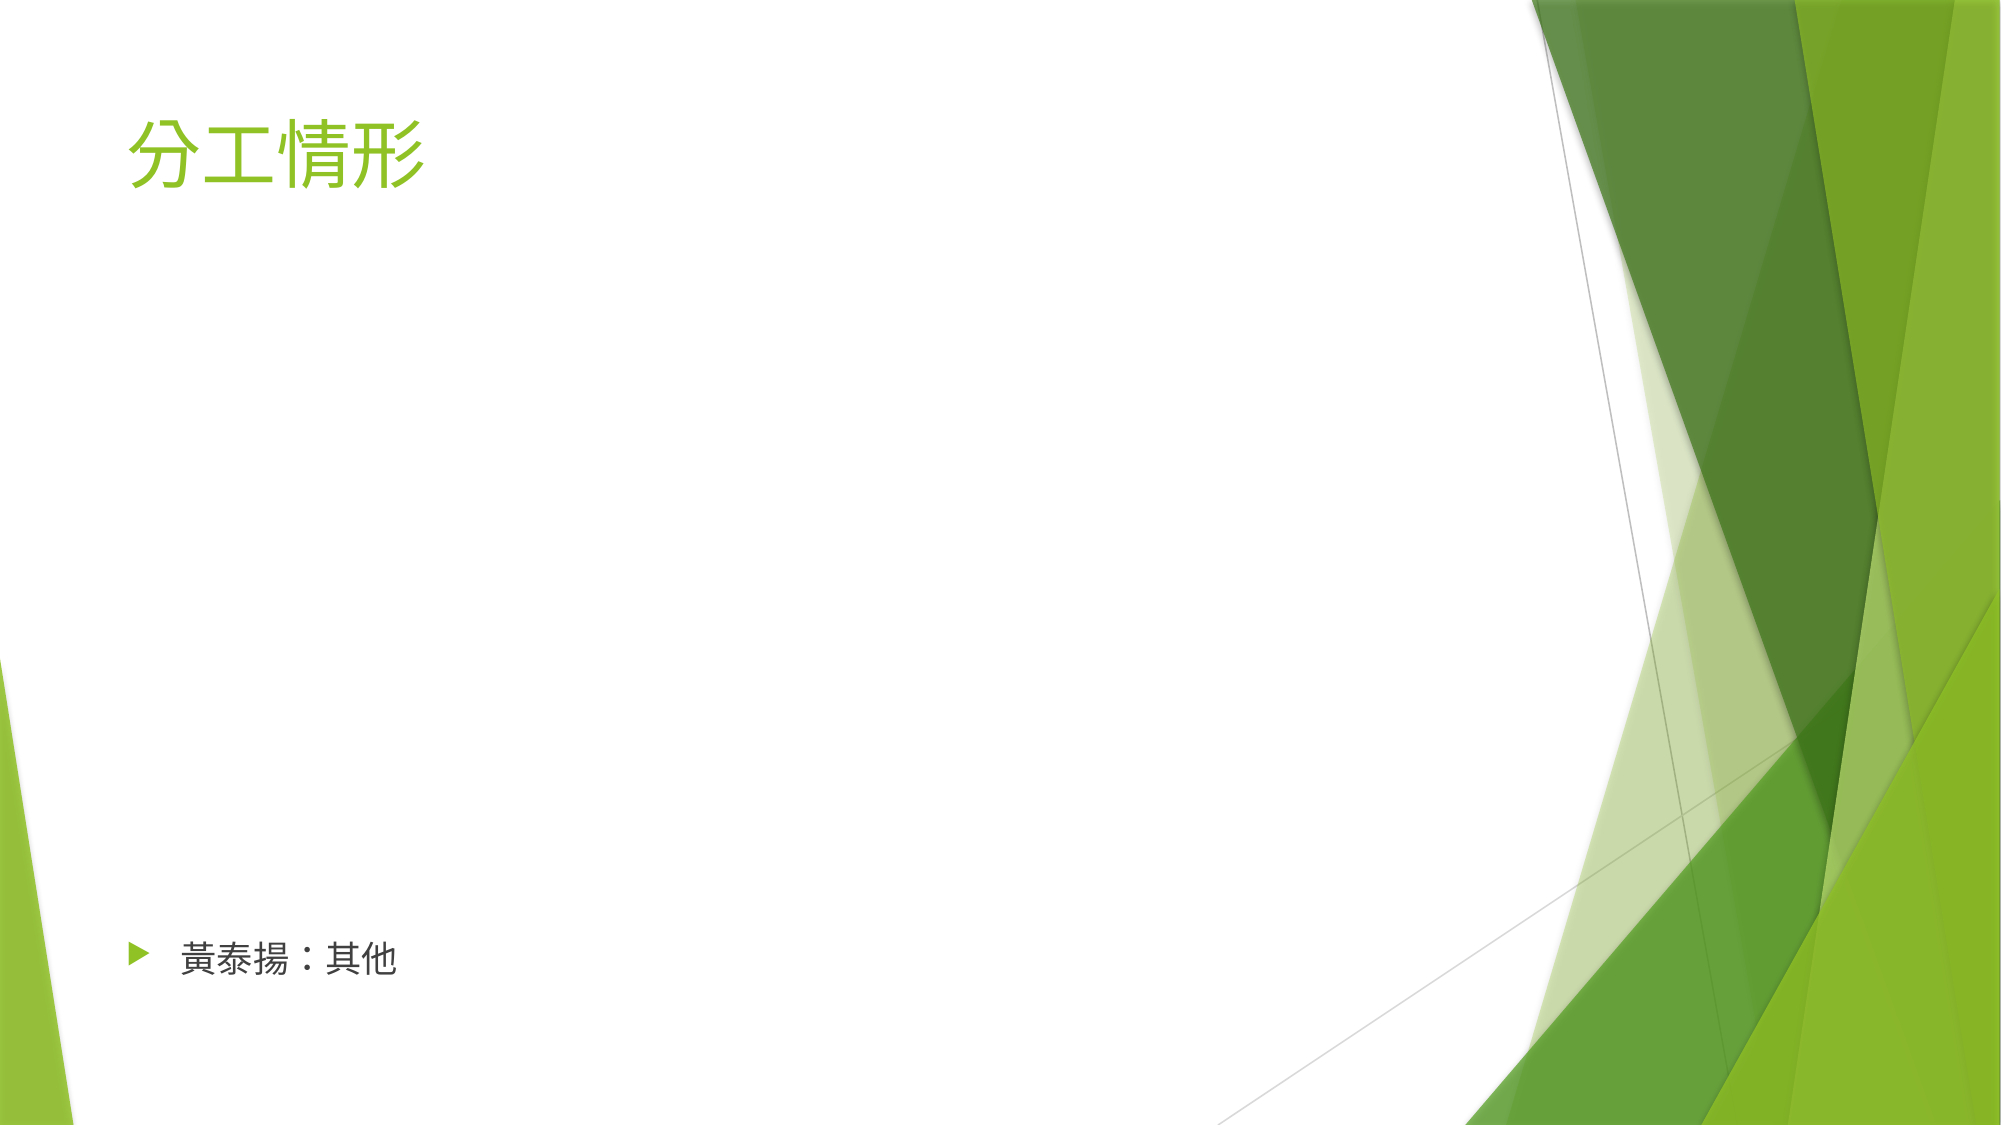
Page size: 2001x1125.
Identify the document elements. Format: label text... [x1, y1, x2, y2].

list 黃泰揚：其他 [111, 354, 1522, 992]
title 分工情形 [111, 99, 1522, 317]
